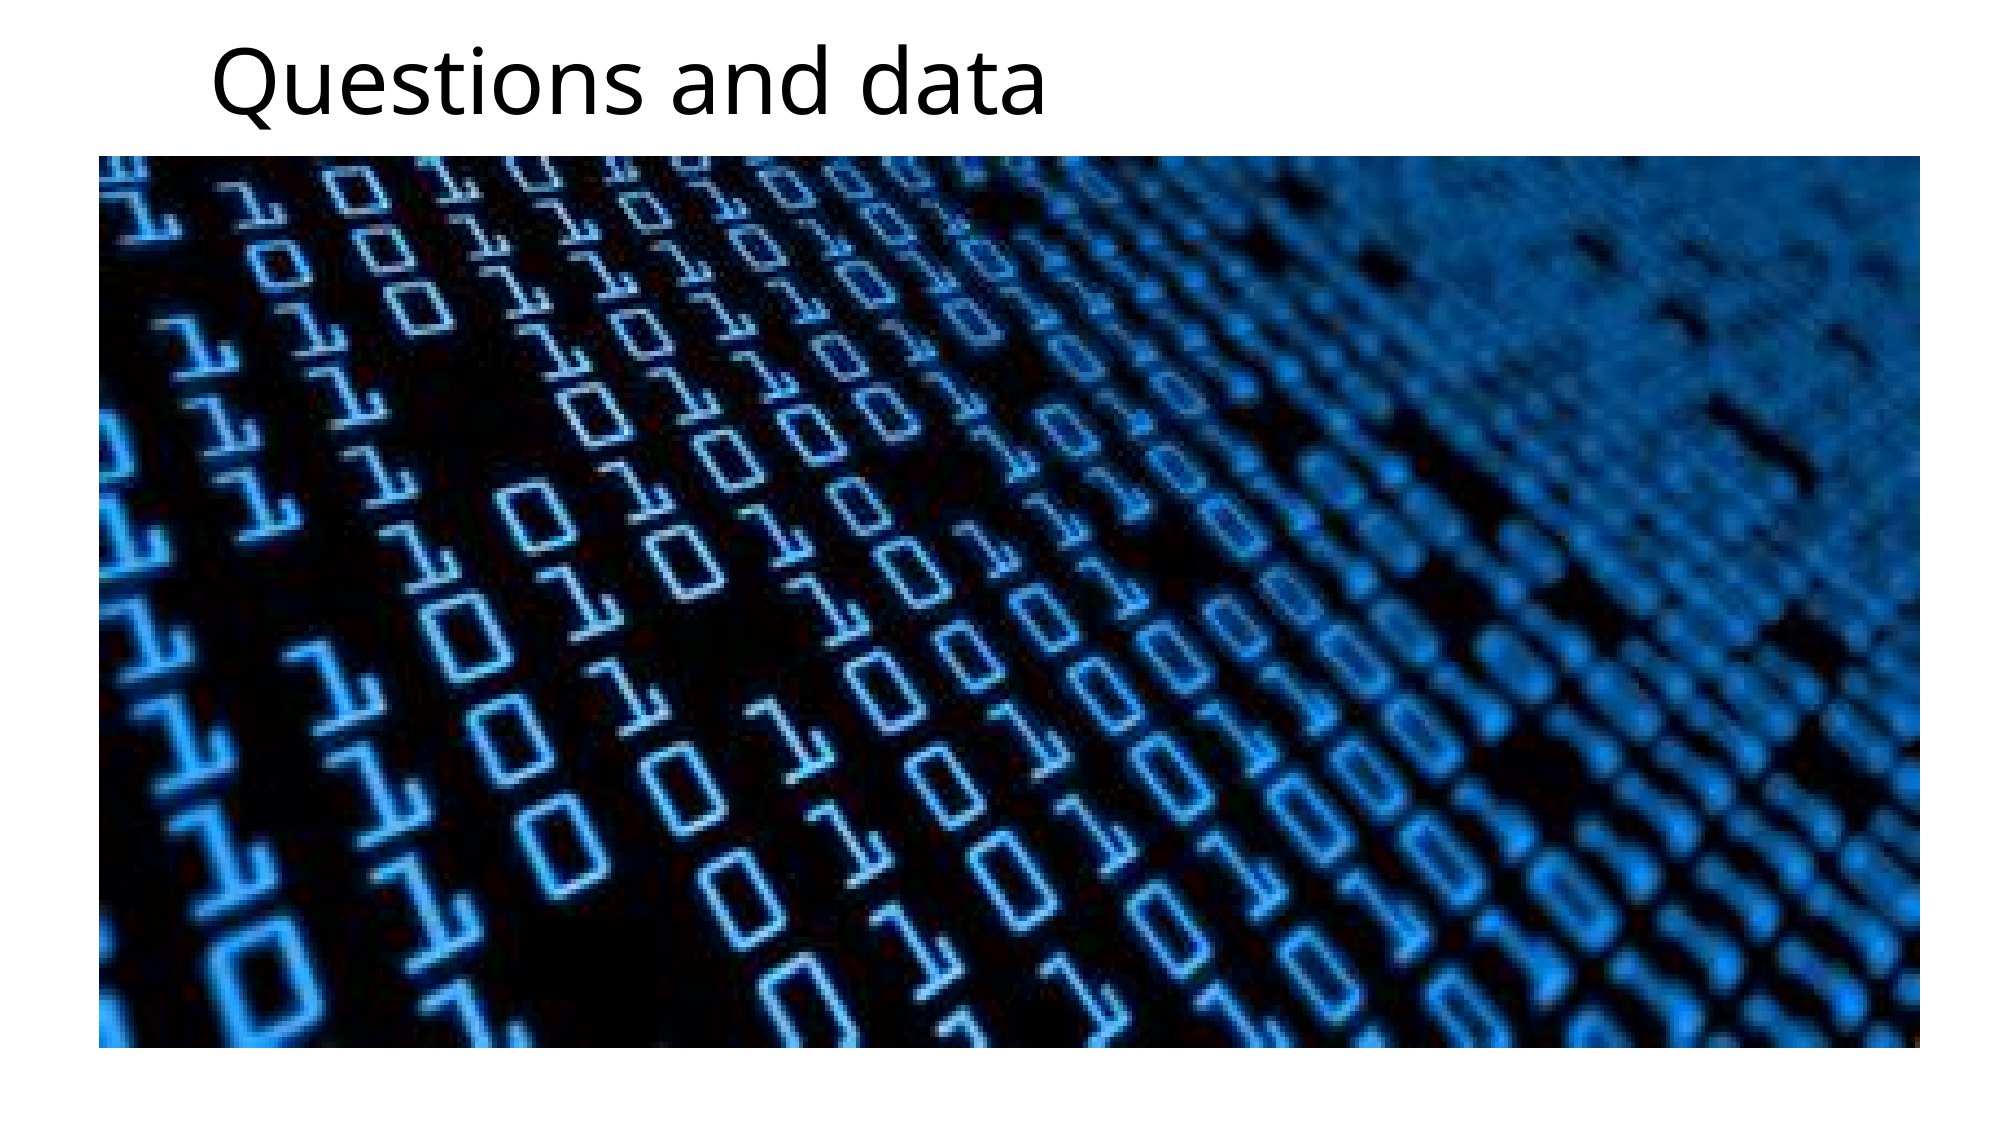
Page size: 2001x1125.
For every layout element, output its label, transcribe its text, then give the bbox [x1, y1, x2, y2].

picture [99, 156, 1920, 1048]
title Questions and data [194, 13, 1920, 156]
